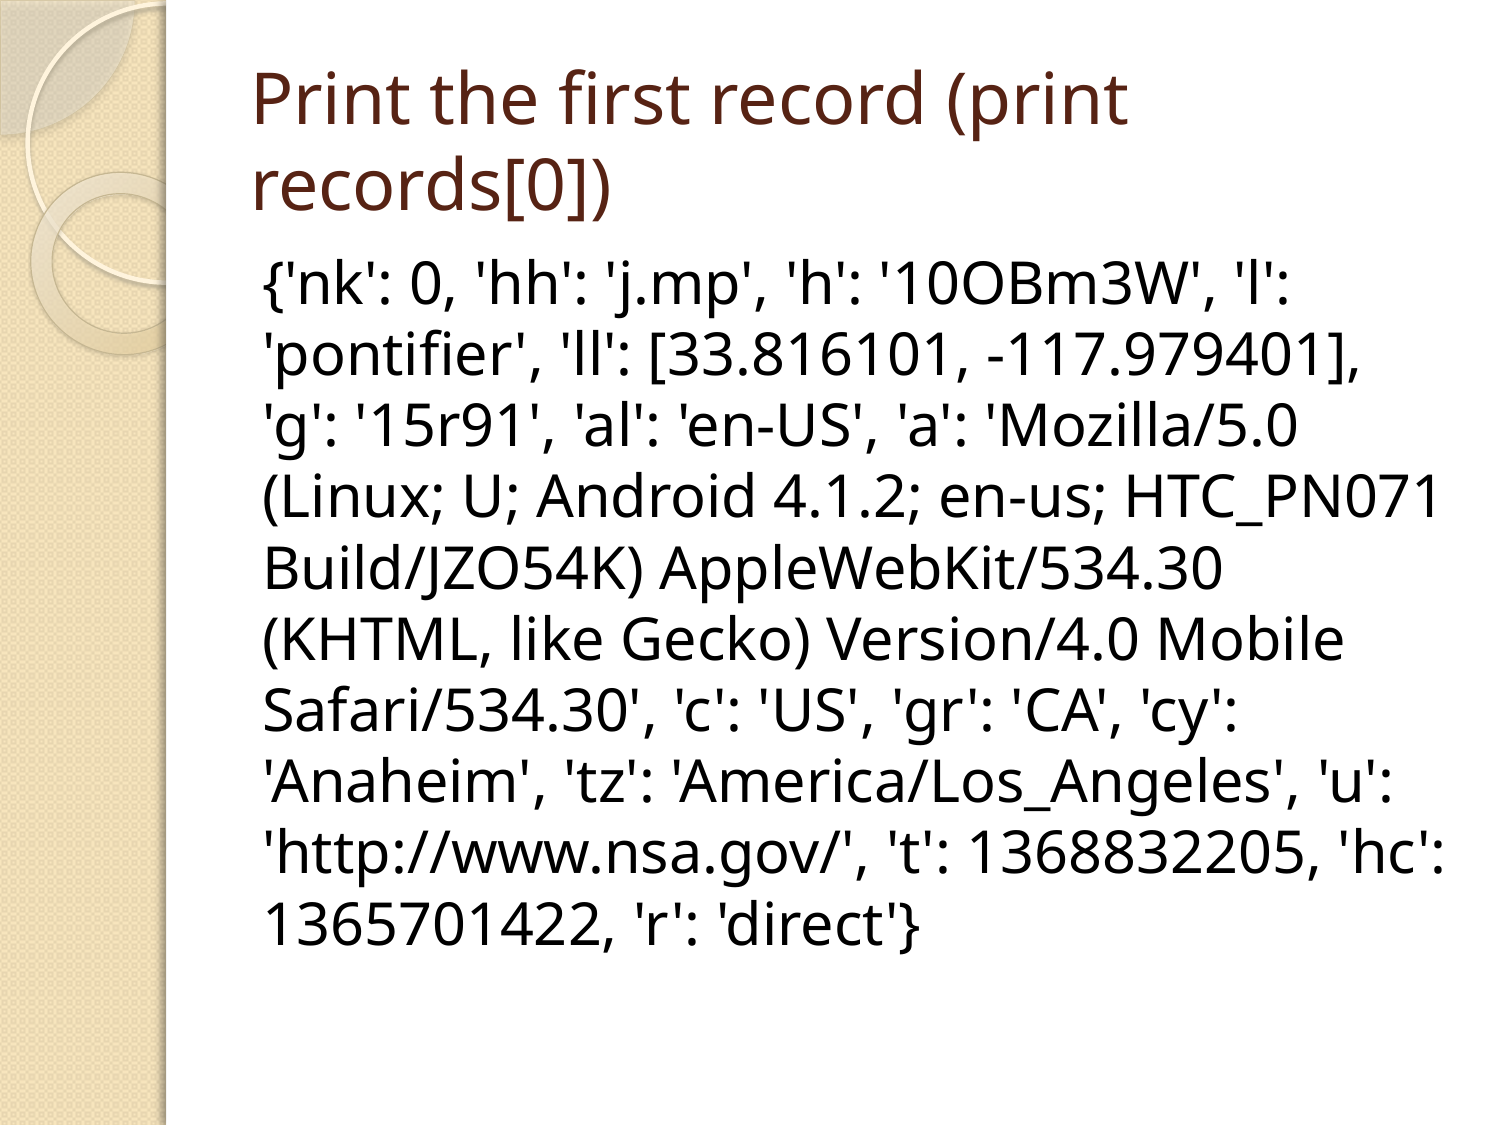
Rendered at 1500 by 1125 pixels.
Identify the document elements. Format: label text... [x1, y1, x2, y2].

title Print the first record (print records[0]) [235, 45, 1466, 233]
list {'nk': 0, 'hh': 'j.mp', 'h': '10OBm3W', 'l': 'pontifier', 'll': [33.816101, -117.979401], 'g': '15r91', 'al': 'en-US', 'a': 'Mozilla/5.0 (Linux; U; Android 4.1.2; en-us; HTC_PN071 Build/JZO54K) AppleWebKit/534.30 (KHTML, like Gecko) Version/4.0 Mobile Safari/534.30', 'c': 'US', 'gr': 'CA', 'cy': 'Anaheim', 'tz': 'America/Los_Angeles', 'u': 'http://www.nsa.gov/', 't': 1368832205, 'hc': 1365701422, 'r': 'direct'} [235, 237, 1466, 1025]
